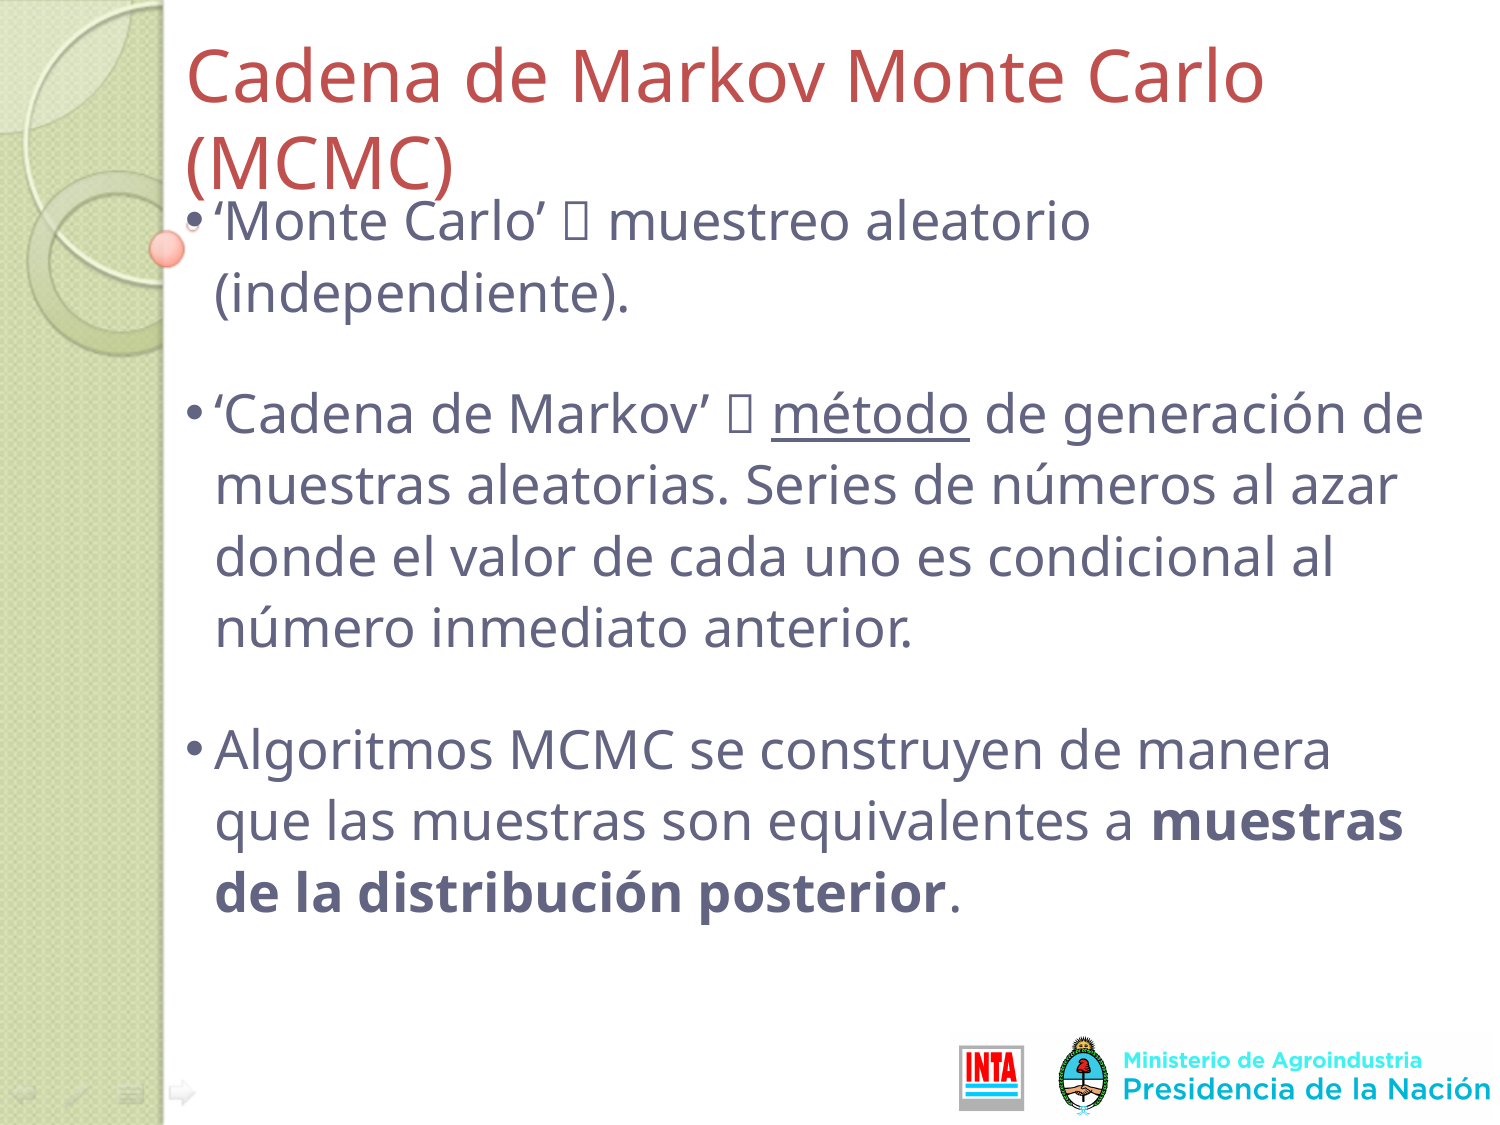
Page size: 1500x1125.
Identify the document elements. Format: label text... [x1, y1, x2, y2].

text_box ‘Monte Carlo’  muestreo aleatorio (independiente). ‘Cadena de Markov’  método de generación de muestras aleatorias. Series de números al azar donde el valor de cada uno es condicional al número inmediato anterior. Algoritmos MCMC se construyen de manera que las muestras son equivalentes a muestras de la distribución posterior. [171, 172, 1454, 1072]
picture [0, 0, 1500, 1125]
text_box Cadena de Markov Monte Carlo (MCMC) [171, 21, 1459, 212]
